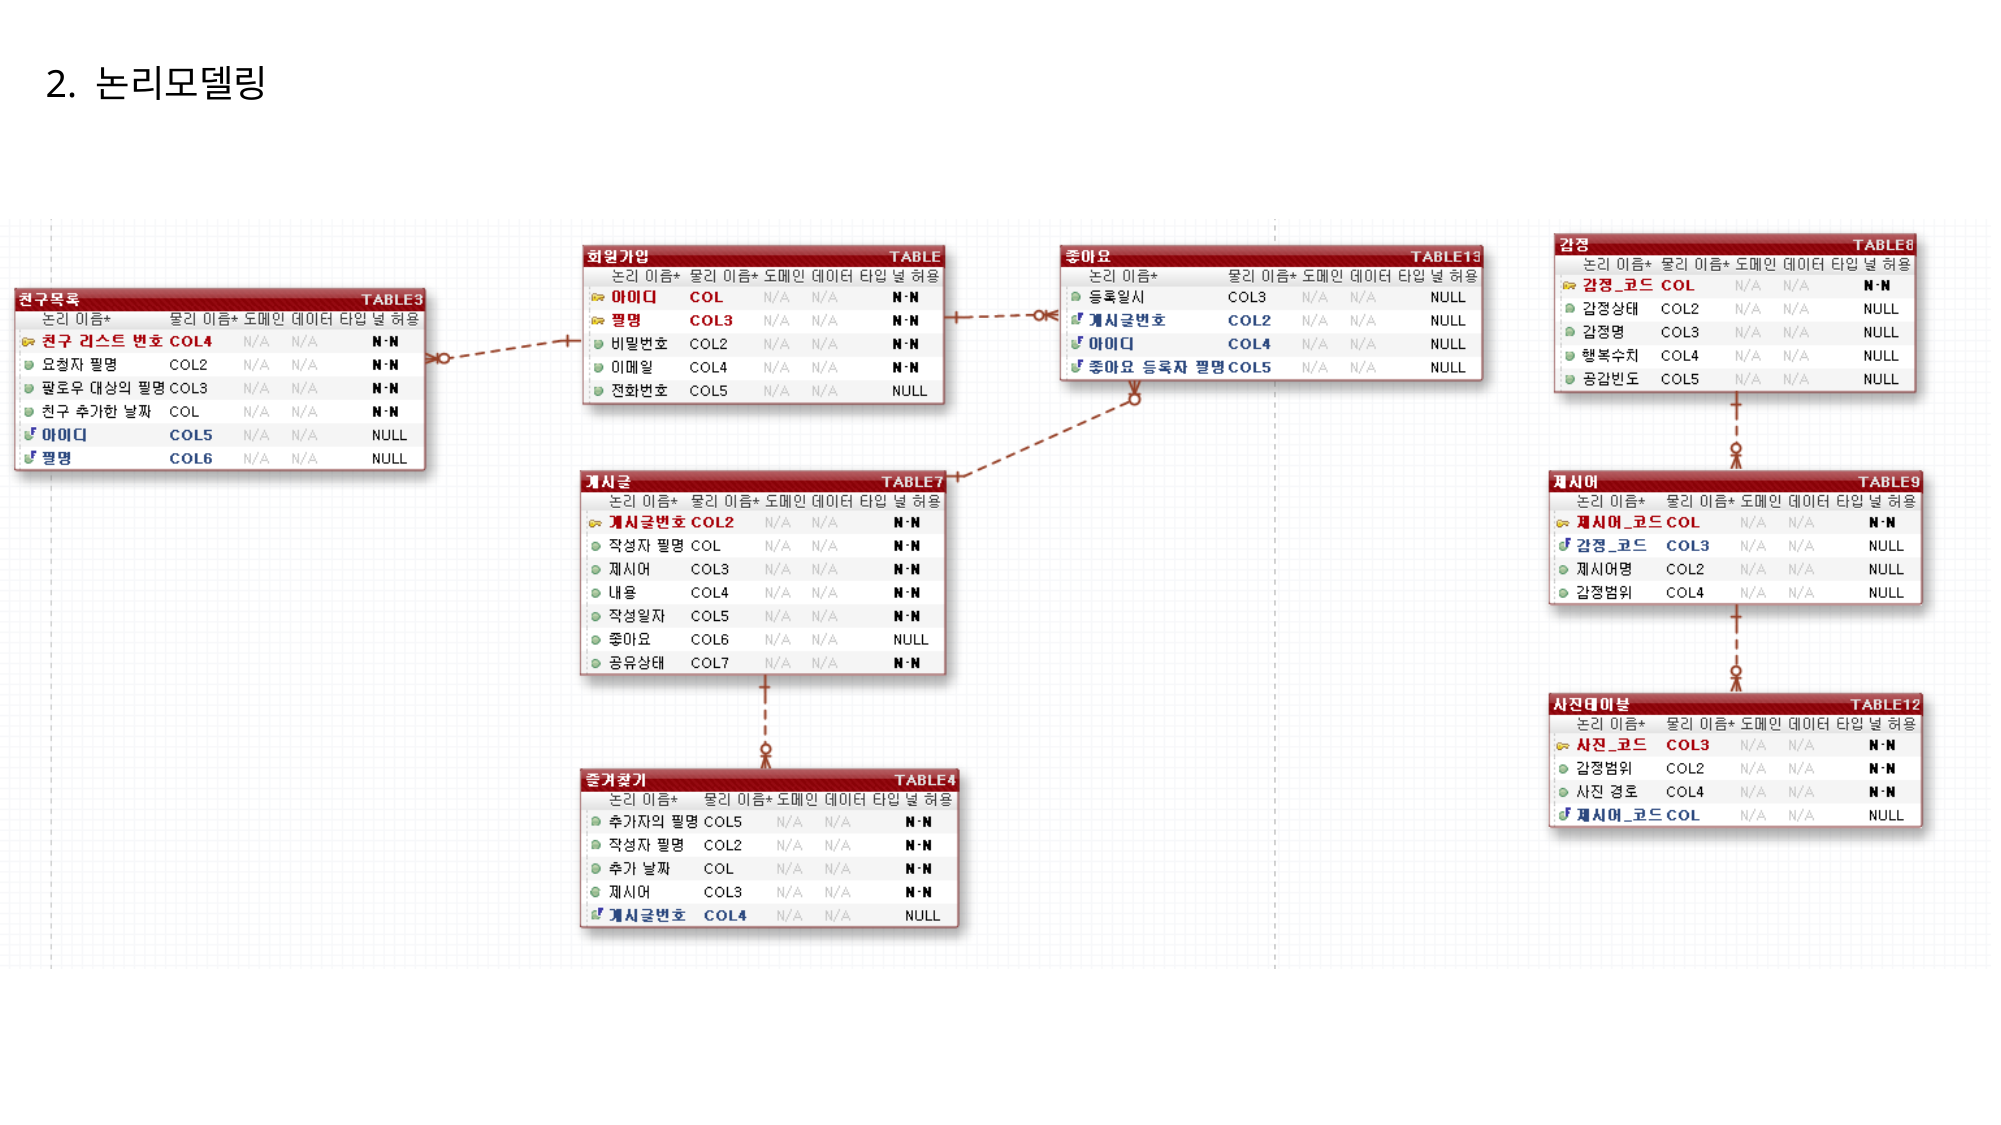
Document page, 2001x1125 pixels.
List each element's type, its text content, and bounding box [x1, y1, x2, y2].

picture [0, 219, 1991, 969]
text_box 2. 논리모델링 [30, 52, 943, 113]
